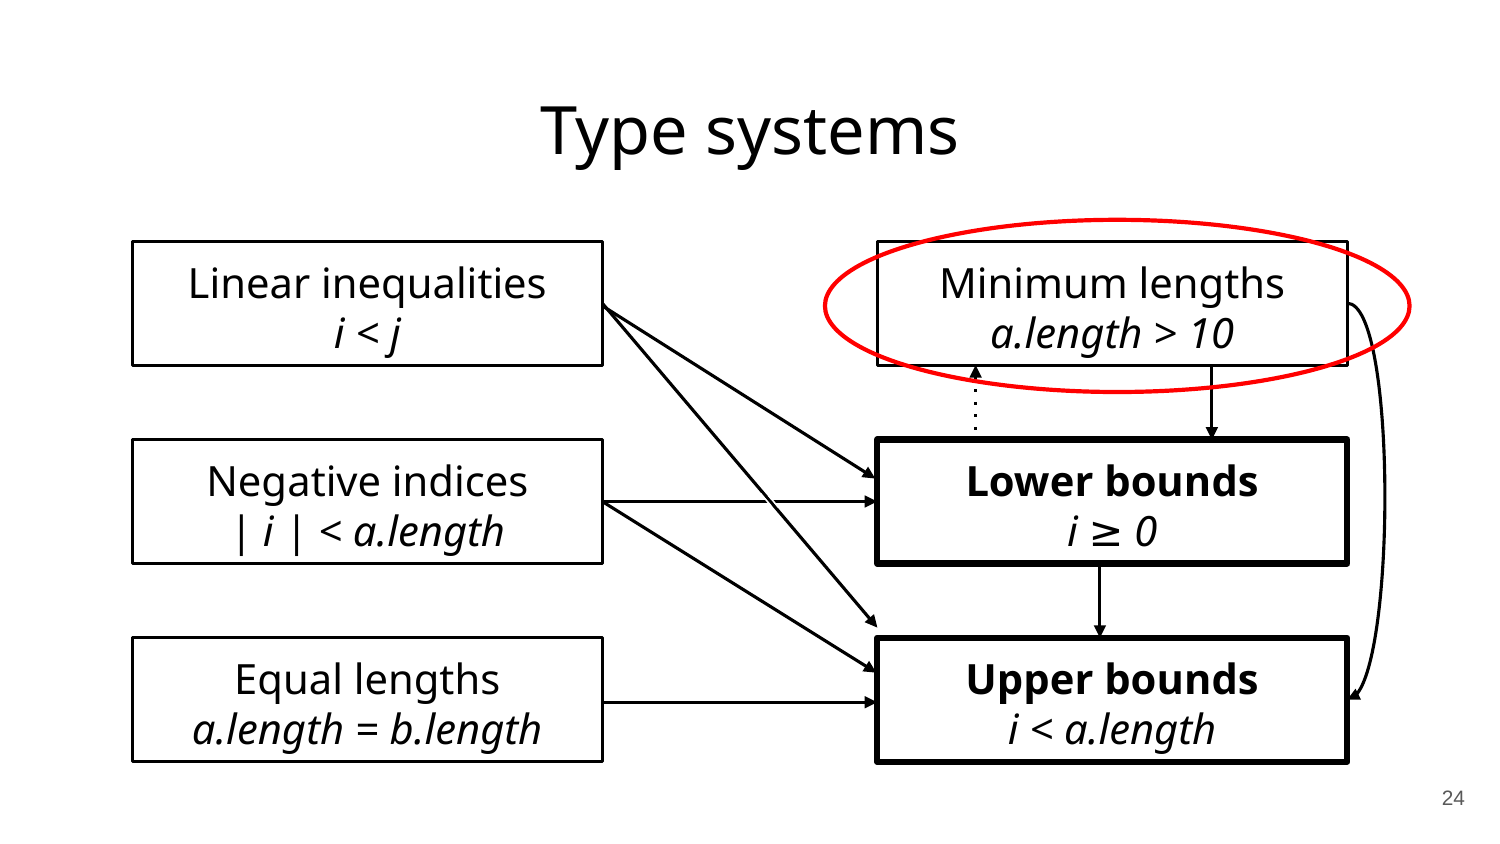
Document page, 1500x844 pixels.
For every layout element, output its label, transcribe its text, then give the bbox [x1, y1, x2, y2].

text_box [760, 493, 769, 506]
text_box Equal lengths a.length = b.length [132, 637, 603, 762]
text_box Upper bounds i < a.length [877, 637, 1348, 762]
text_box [602, 635, 877, 673]
title Type systems [51, 72, 1449, 167]
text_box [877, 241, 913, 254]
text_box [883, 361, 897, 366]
slide_number 24 [1389, 764, 1480, 830]
text_box Negative indices | i | < a.length [132, 439, 597, 564]
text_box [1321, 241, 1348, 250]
text_box Linear inequalities i < j [132, 241, 603, 366]
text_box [602, 302, 878, 628]
text_box [823, 217, 1412, 395]
text_box Lower bounds i ≥ 0 [883, 439, 1342, 564]
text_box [768, 495, 779, 508]
